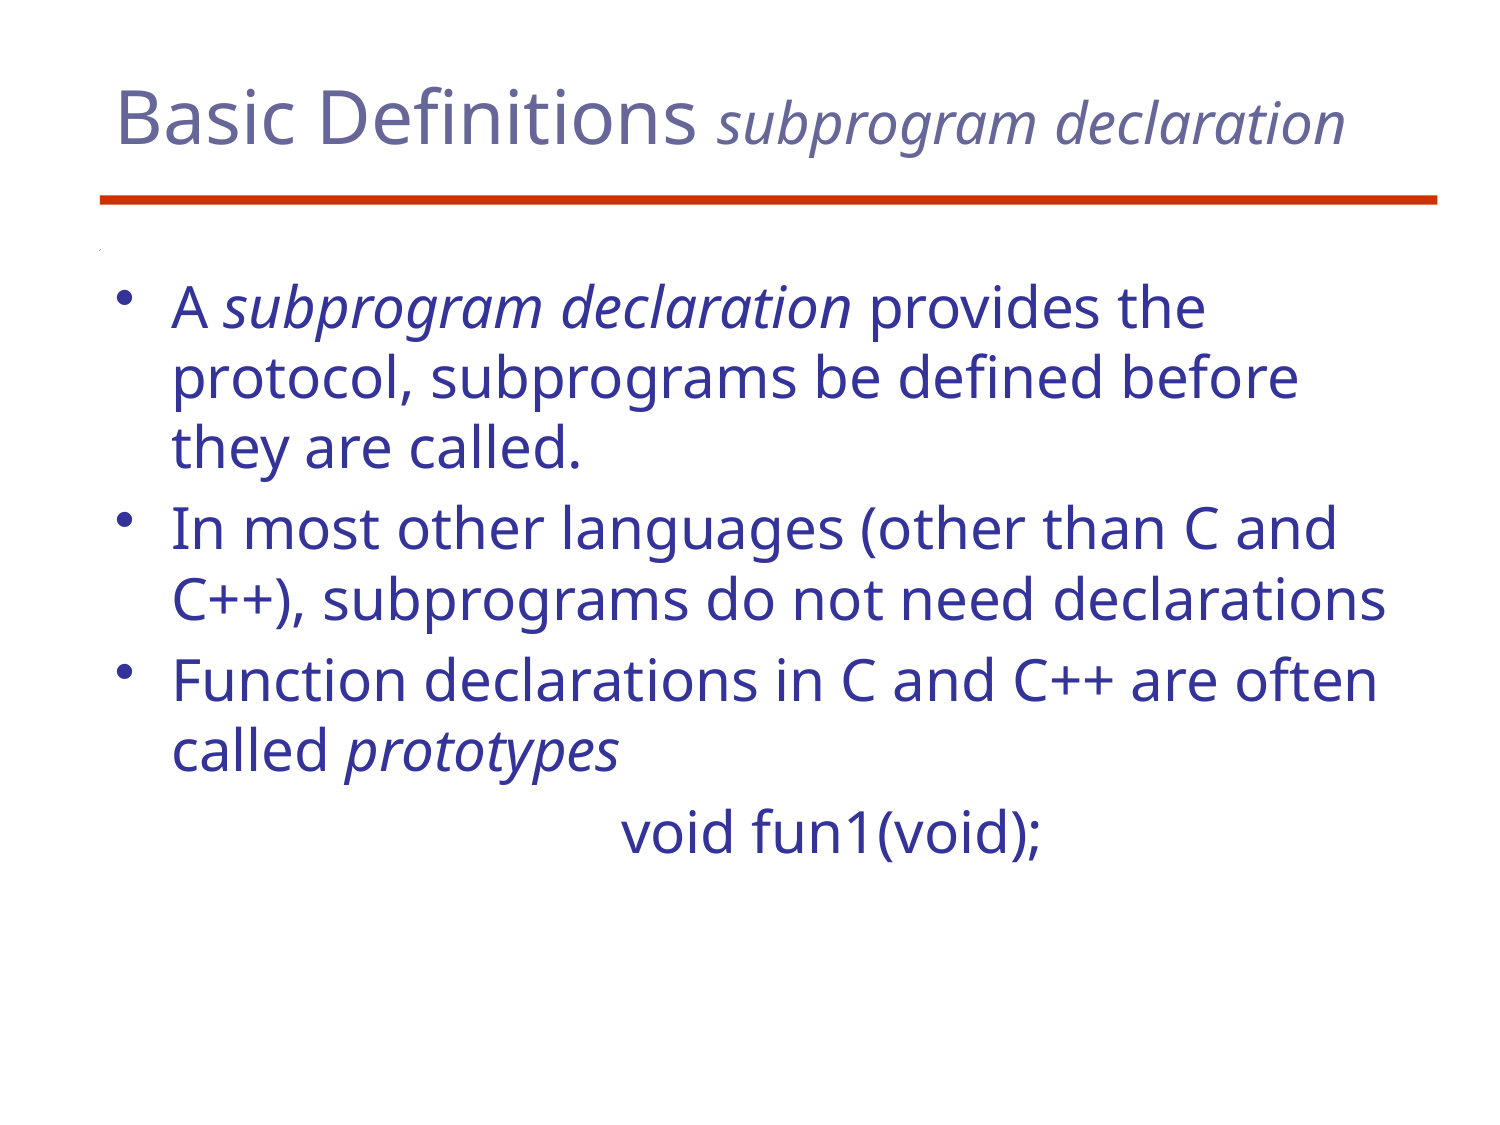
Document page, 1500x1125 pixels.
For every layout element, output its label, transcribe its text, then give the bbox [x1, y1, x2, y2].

title Basic Definitions subprogram declaration [99, 62, 1438, 251]
list A subprogram declaration provides the protocol, subprograms be defined before they are called. In most other languages (other than C and C++), subprograms do not need declarations Function declarations in C and C++ are often called prototypes void fun1(void); [99, 262, 1438, 1013]
